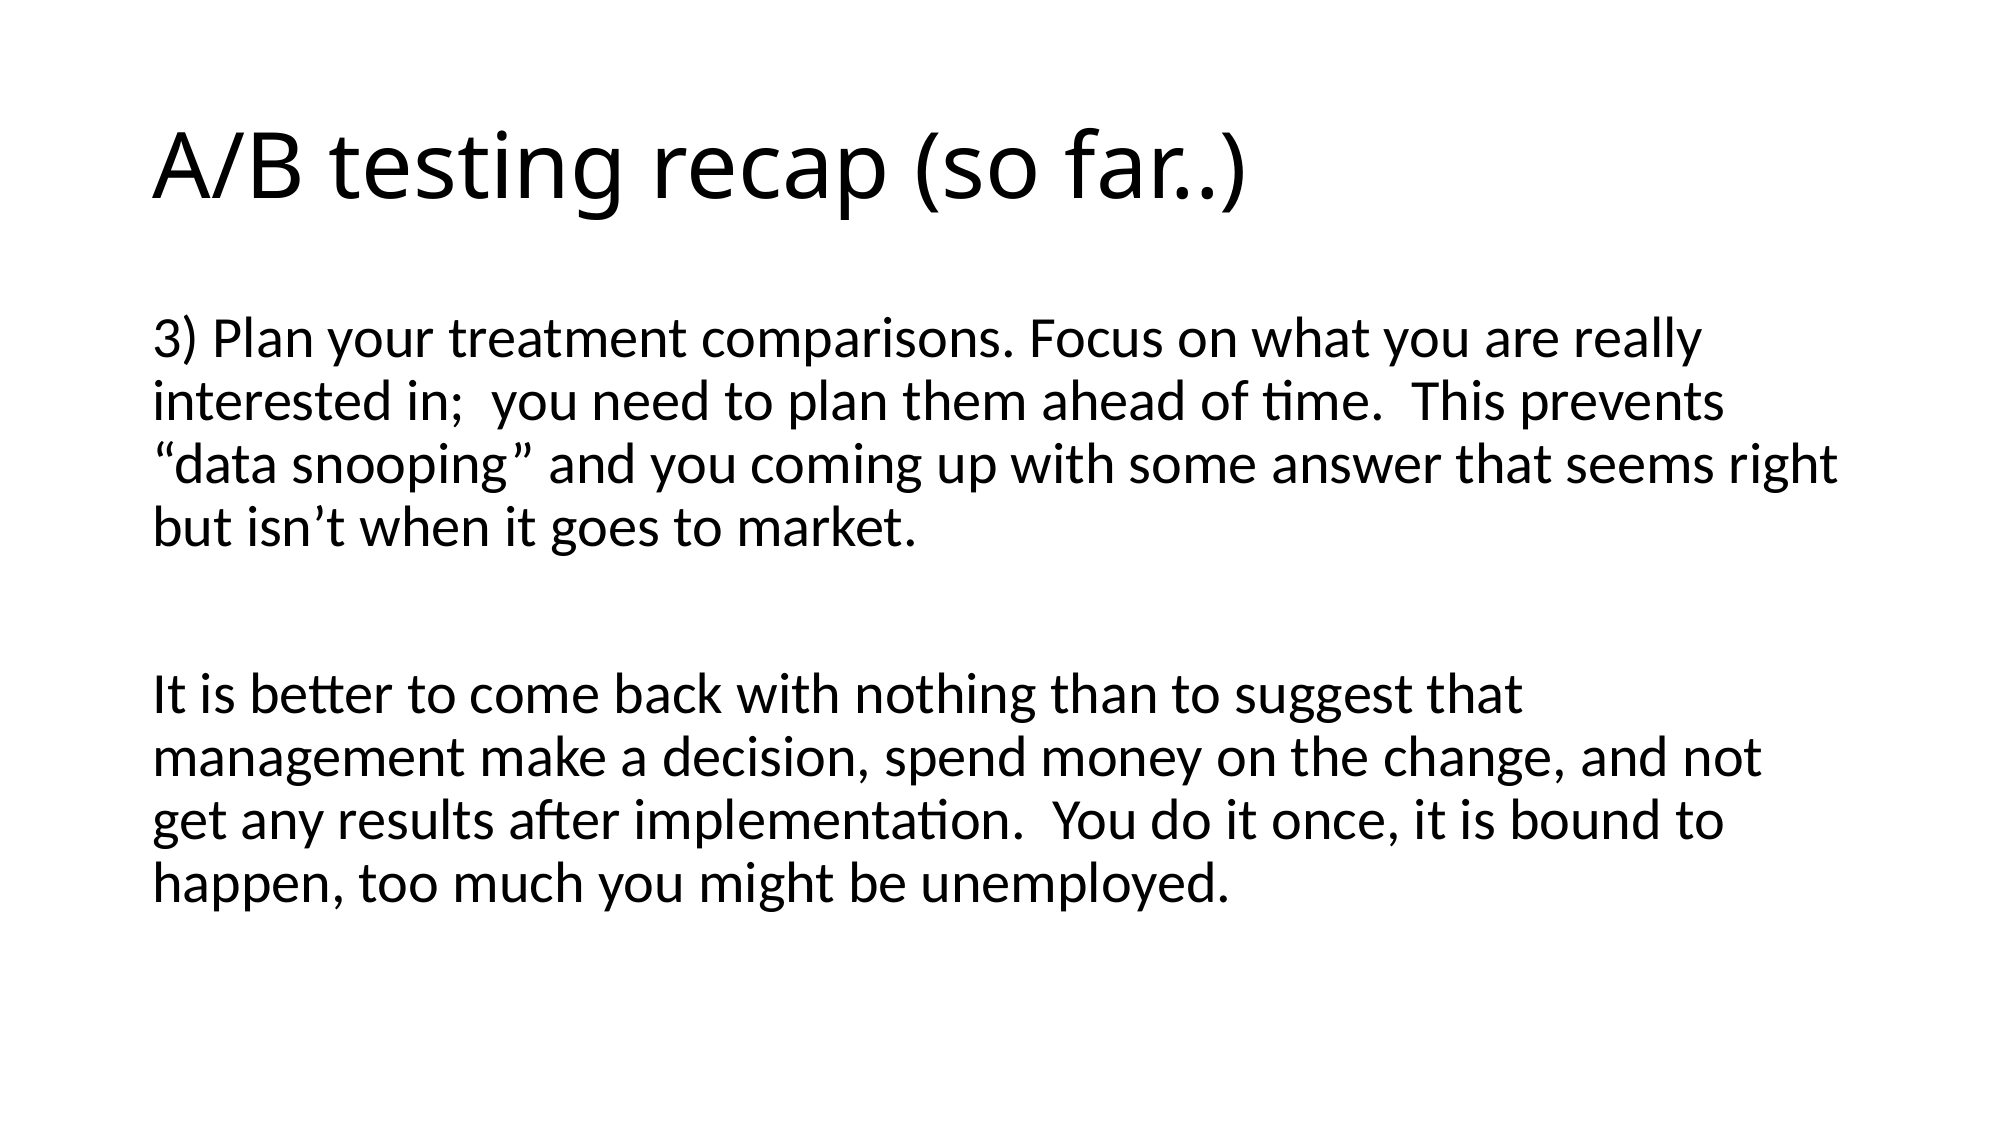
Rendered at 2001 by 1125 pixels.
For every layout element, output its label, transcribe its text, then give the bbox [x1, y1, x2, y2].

title A/B testing recap (so far..) [137, 59, 1863, 278]
list 3) Plan your treatment comparisons. Focus on what you are really interested in; you need to plan them ahead of time. This prevents “data snooping” and you coming up with some answer that seems right but isn’t when it goes to market. It is better to come back with nothing than to suggest that management make a decision, spend money on the change, and not get any results after implementation. You do it once, it is bound to happen, too much you might be unemployed. [137, 299, 1863, 1014]
